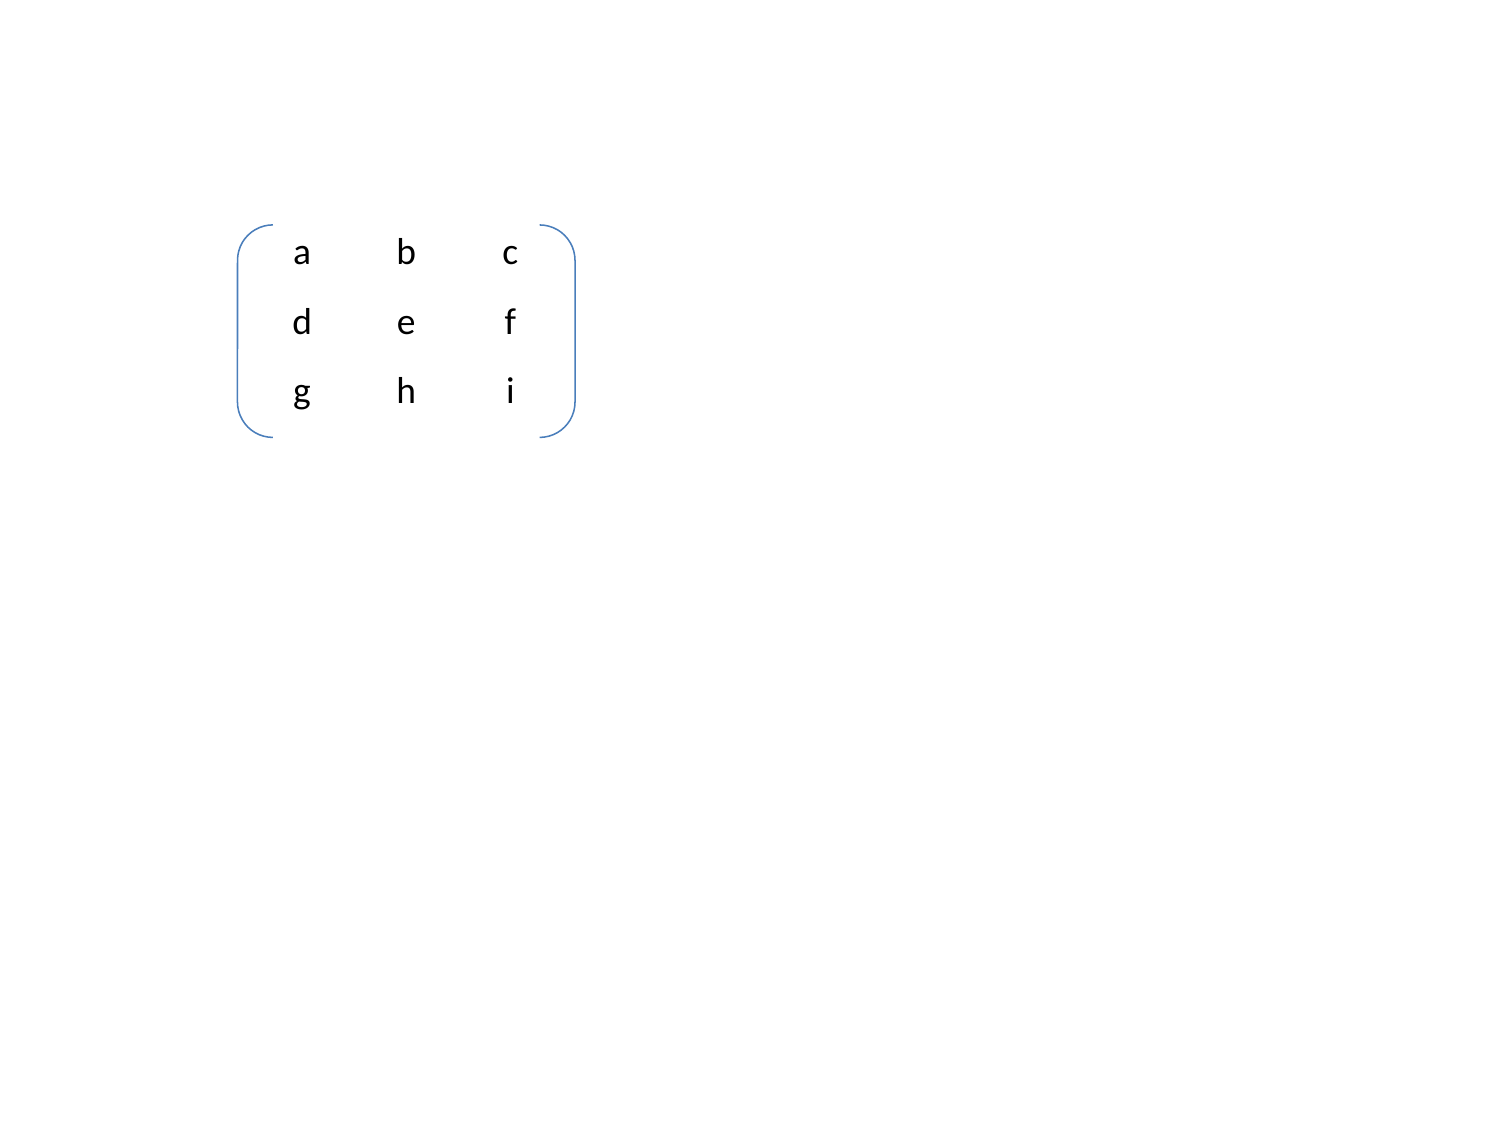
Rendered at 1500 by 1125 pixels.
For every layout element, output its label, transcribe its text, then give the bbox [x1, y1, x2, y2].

text_box [236, 224, 576, 439]
table_cell i [552, 432, 562, 437]
table_cell g [250, 431, 260, 437]
